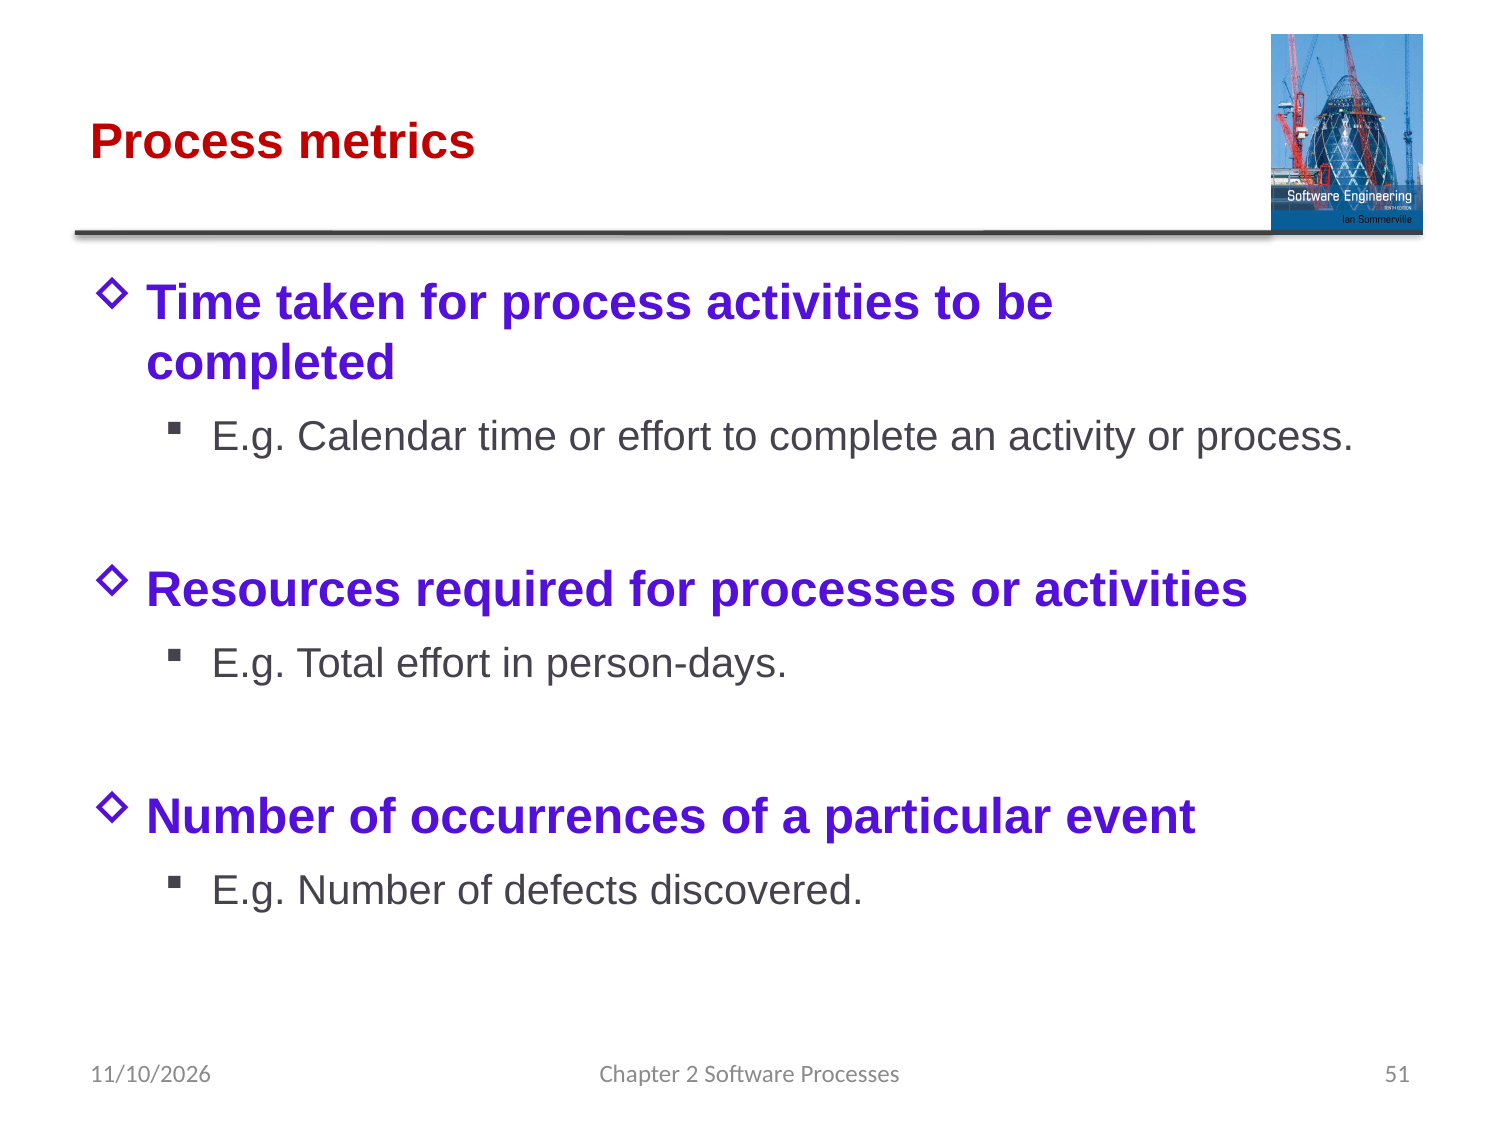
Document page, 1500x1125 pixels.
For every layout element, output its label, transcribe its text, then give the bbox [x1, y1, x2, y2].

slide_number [75, 1042, 425, 1103]
slide_number 51 [1074, 1042, 1425, 1103]
footer Chapter 2 Software Processes [512, 1042, 988, 1103]
picture [1271, 34, 1423, 230]
list Time taken for process activities to be completed E.g. Calendar time or effort to complete an activity or process. Resources required for processes or activities E.g. Total effort in person-days. Number of occurrences of a particular event E.g. Number of defects discovered. [75, 262, 1425, 1005]
title Process metrics [74, 44, 1272, 233]
